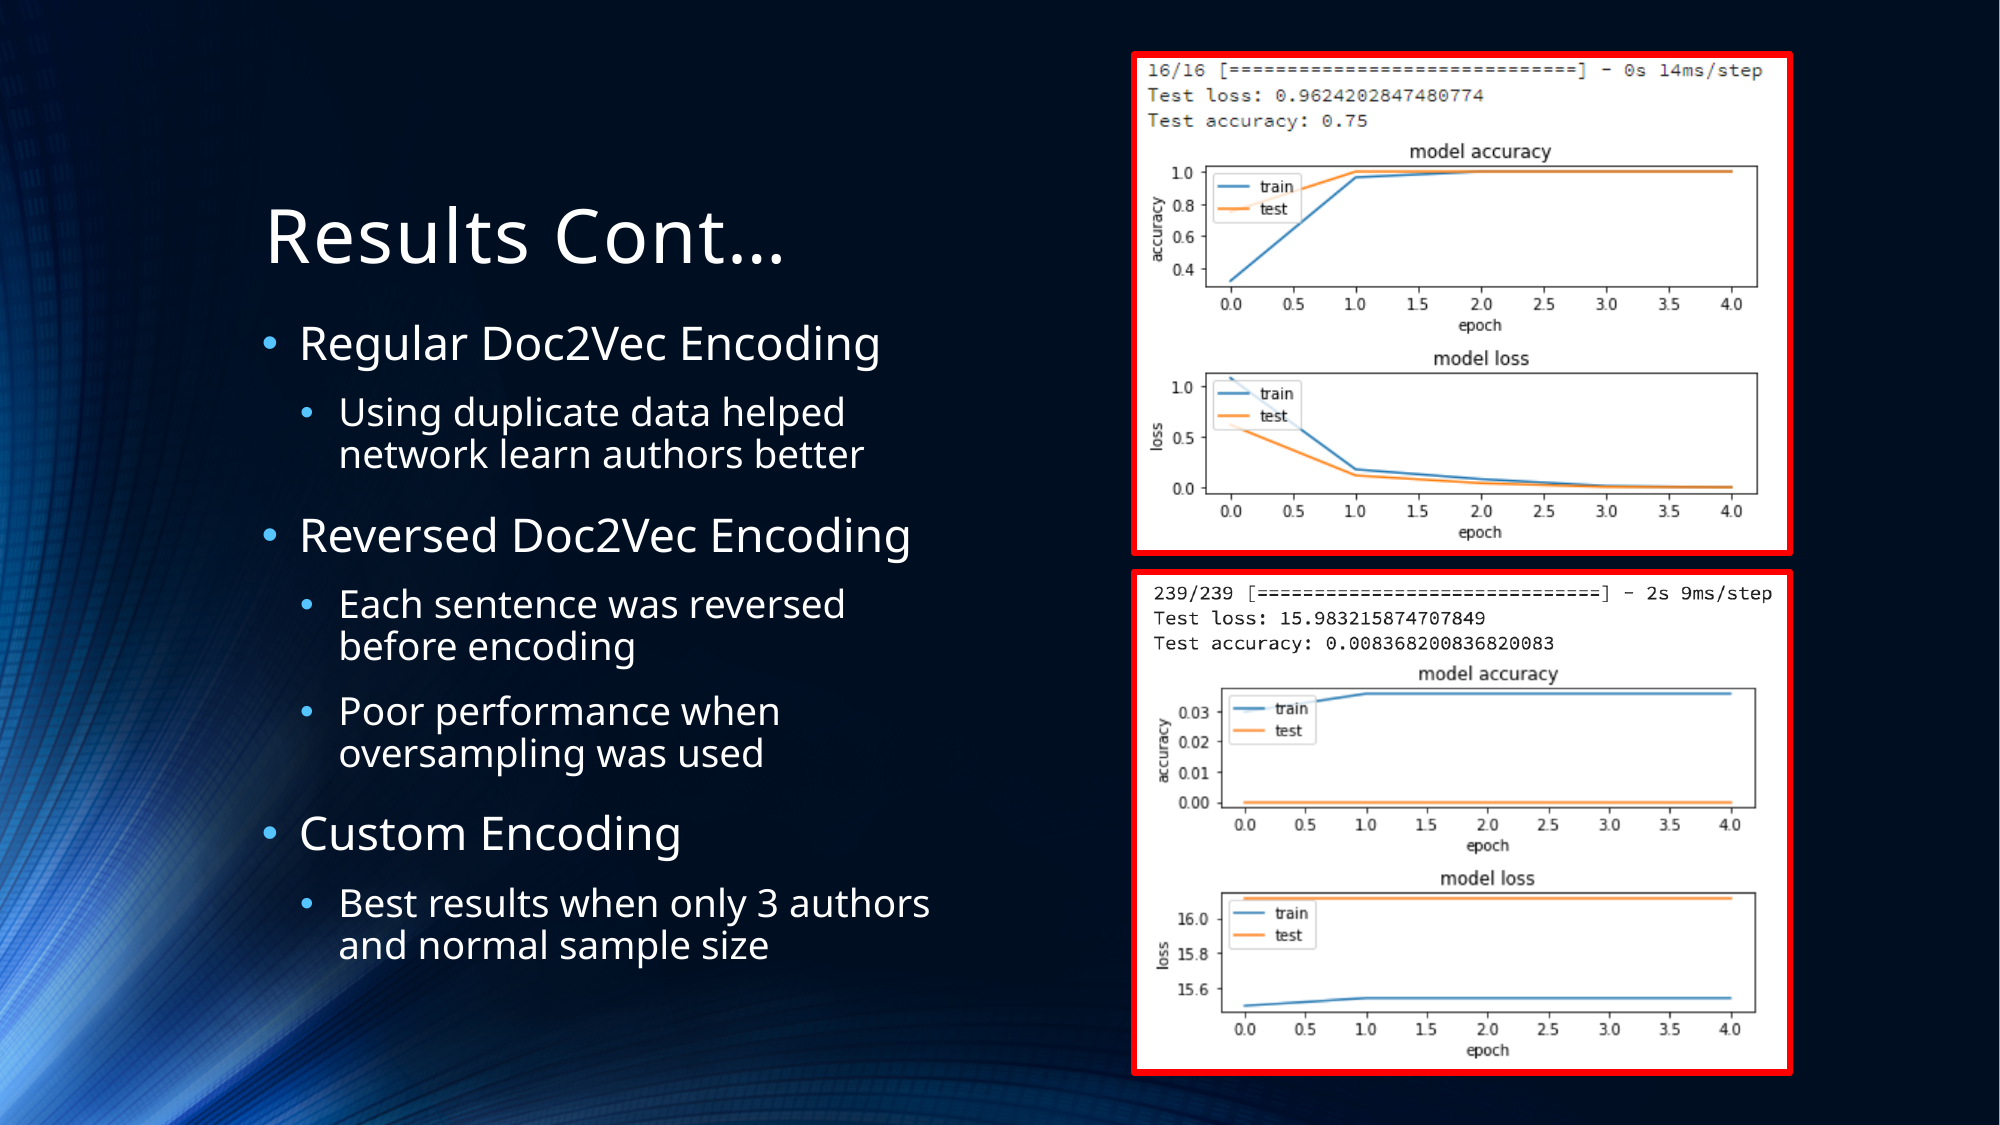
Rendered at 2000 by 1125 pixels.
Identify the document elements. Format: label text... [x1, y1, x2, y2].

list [1137, 57, 1788, 550]
picture [0, 0, 2000, 1125]
title Results Cont… [249, 62, 1131, 288]
list Regular Doc2Vec Encoding Using duplicate data helped network learn authors better Reversed Doc2Vec Encoding Each sentence was reversed before encoding Poor performance when oversampling was used Custom Encoding Best results when only 3 authors and normal sample size [246, 312, 972, 988]
